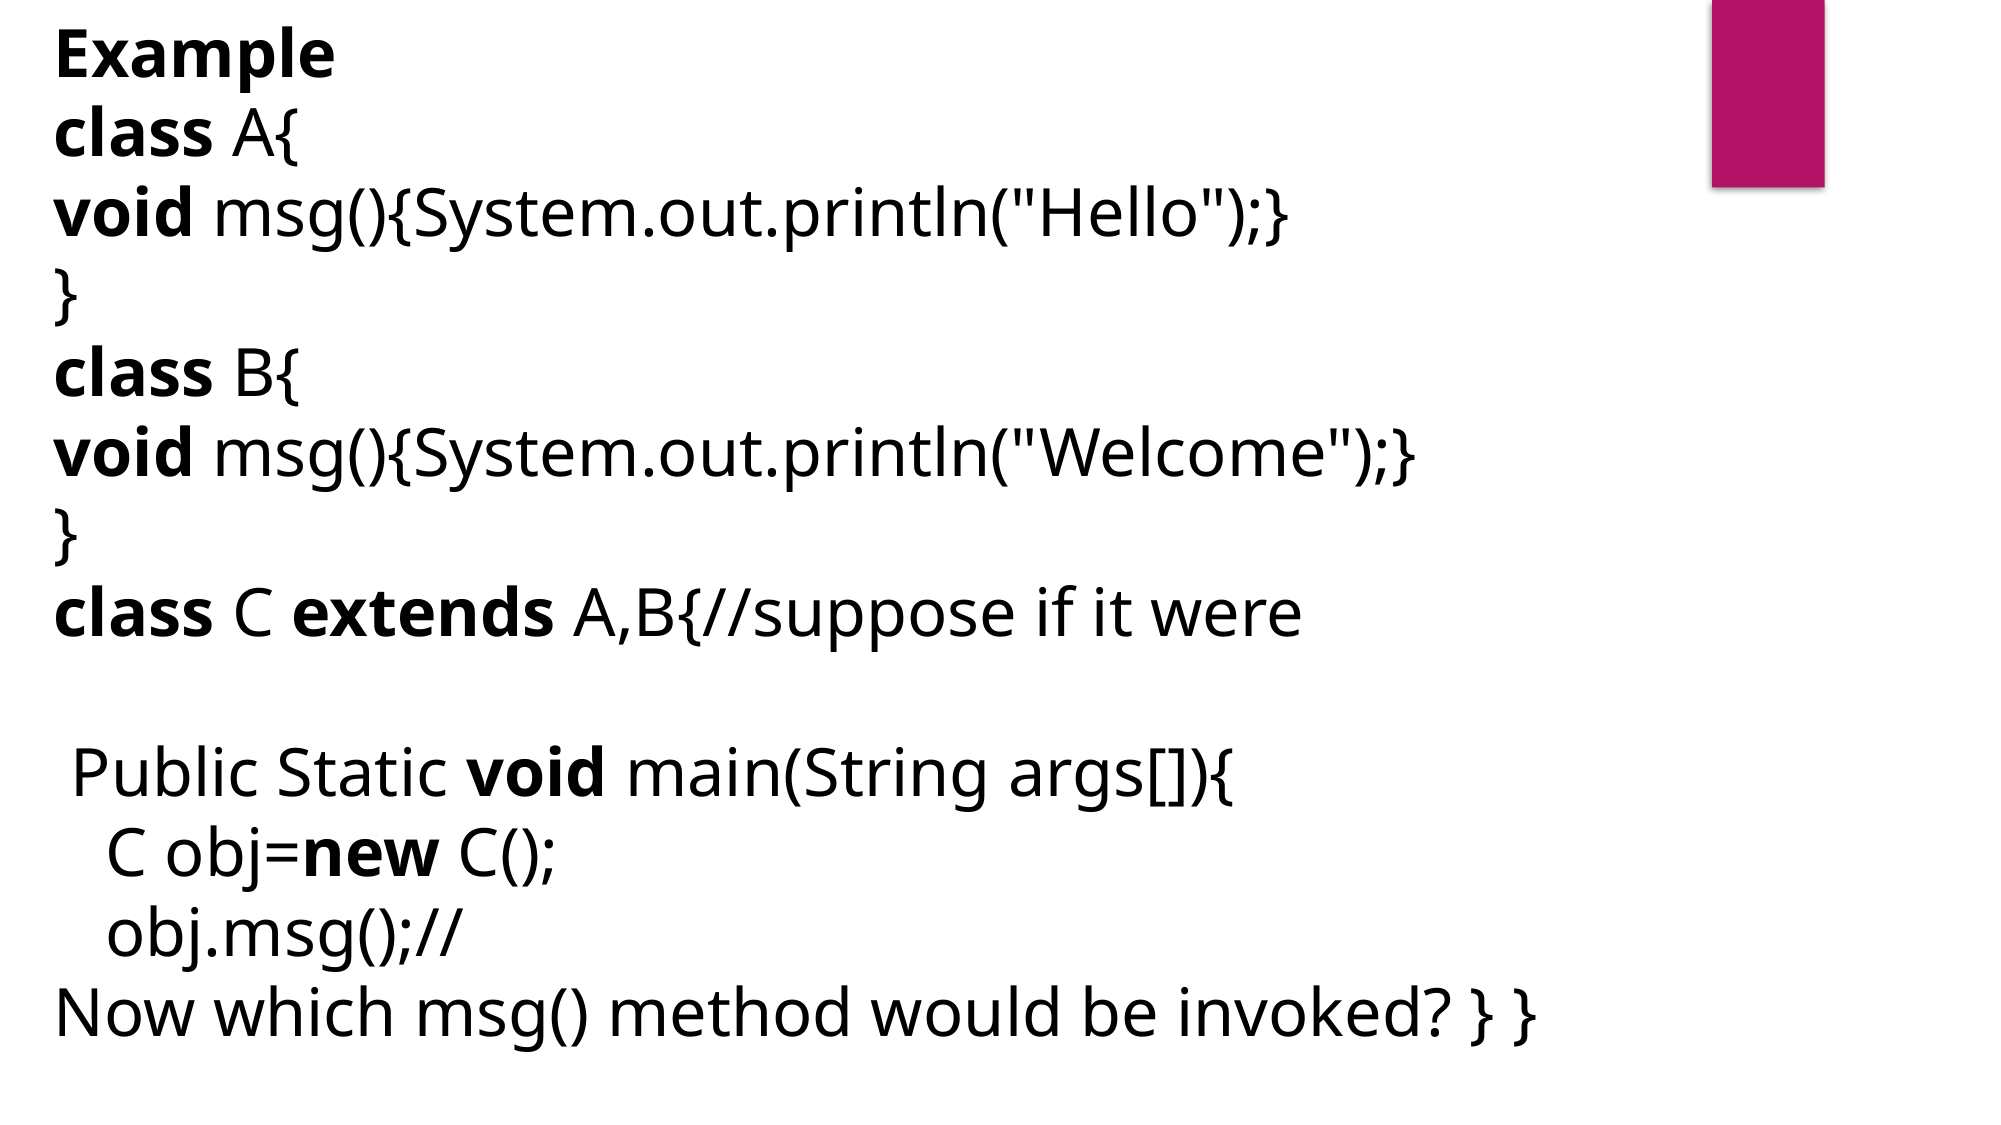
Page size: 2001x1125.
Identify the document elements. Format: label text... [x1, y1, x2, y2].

text_box Example class A{ void msg(){System.out.println("Hello");} } class B{ void msg(){System.out.println("Welcome");} } class C extends A,B{//suppose if it were Public Static void main(String args[]){ C obj=new C(); obj.msg();//Now which msg() method would be invoked? } } [38, 2, 1706, 1125]
